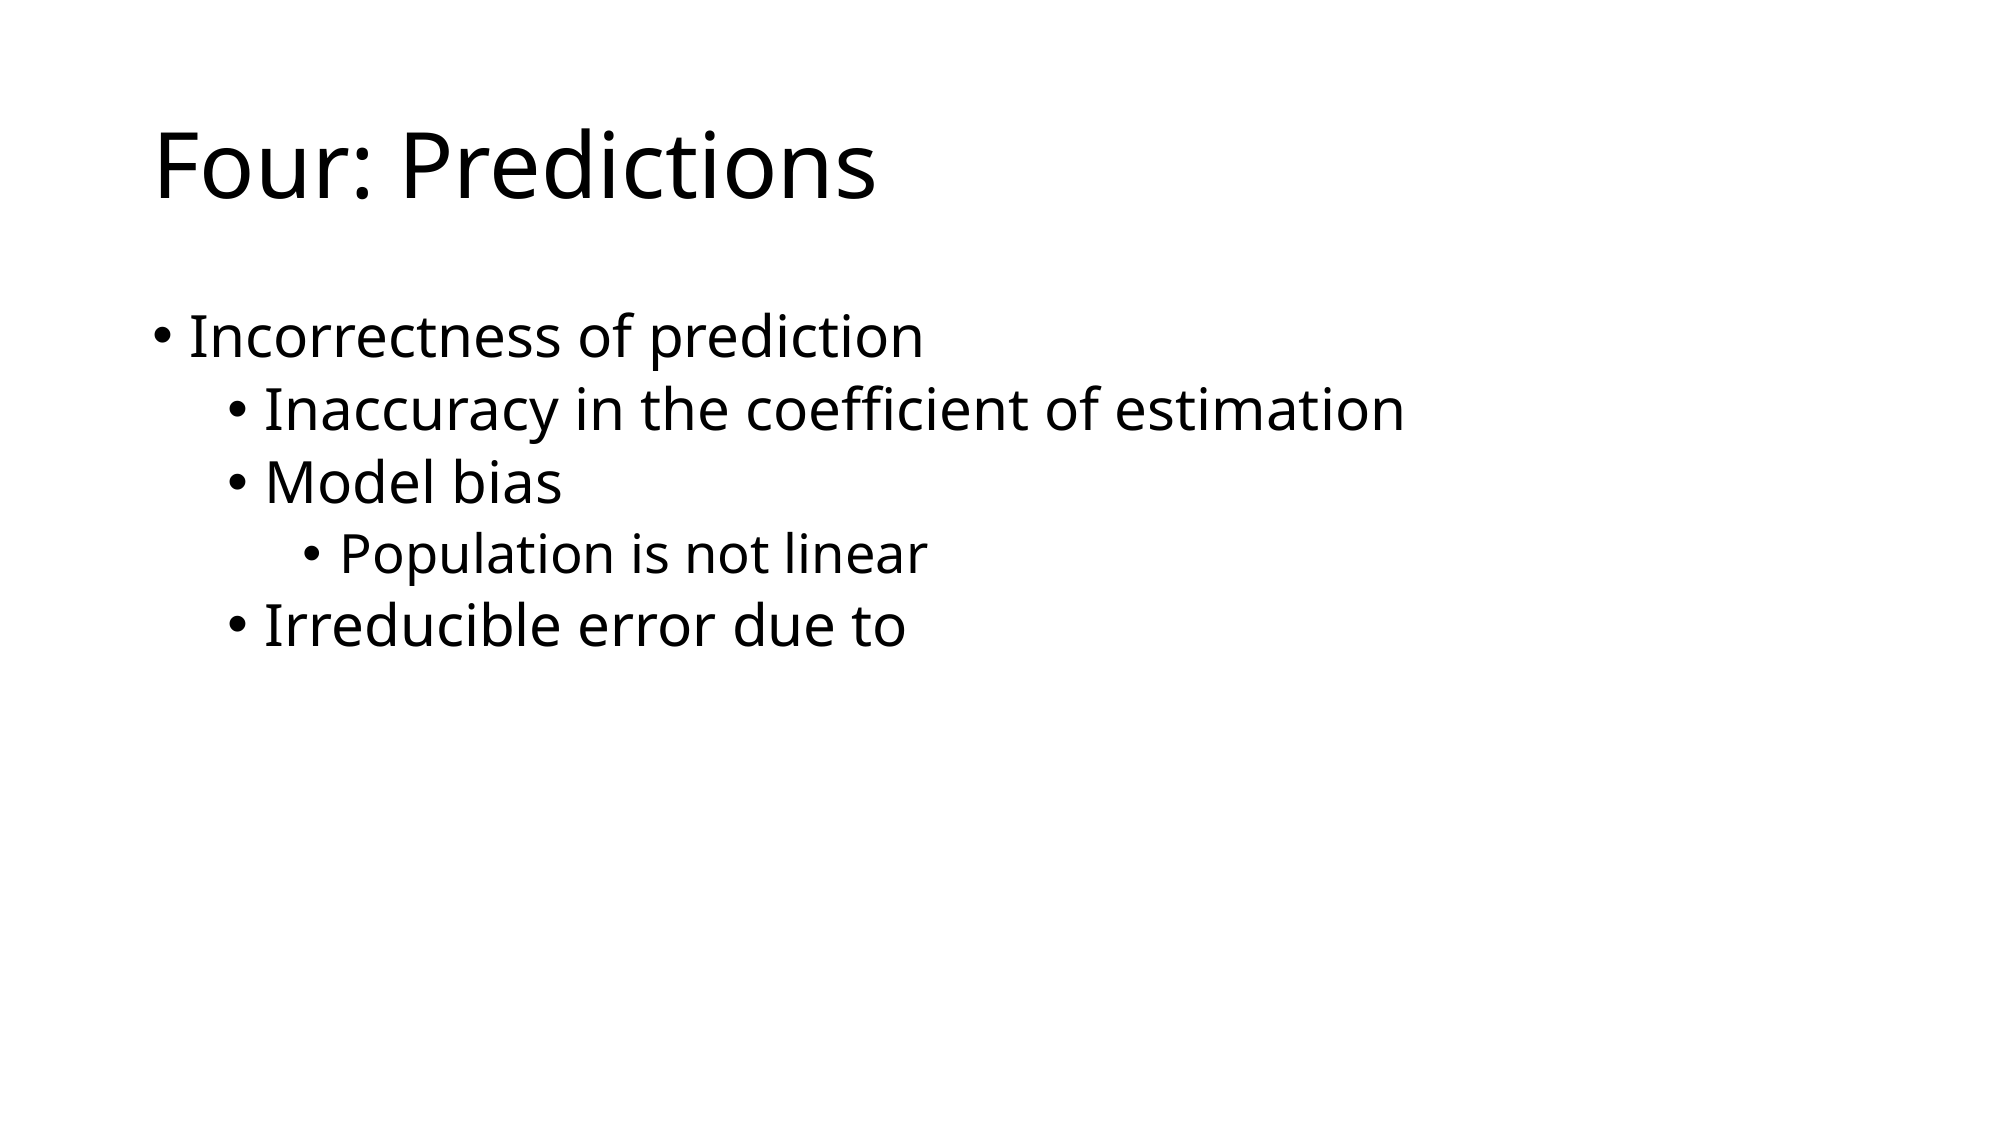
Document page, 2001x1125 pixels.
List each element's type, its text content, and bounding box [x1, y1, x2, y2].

title Four: Predictions [137, 59, 1863, 278]
